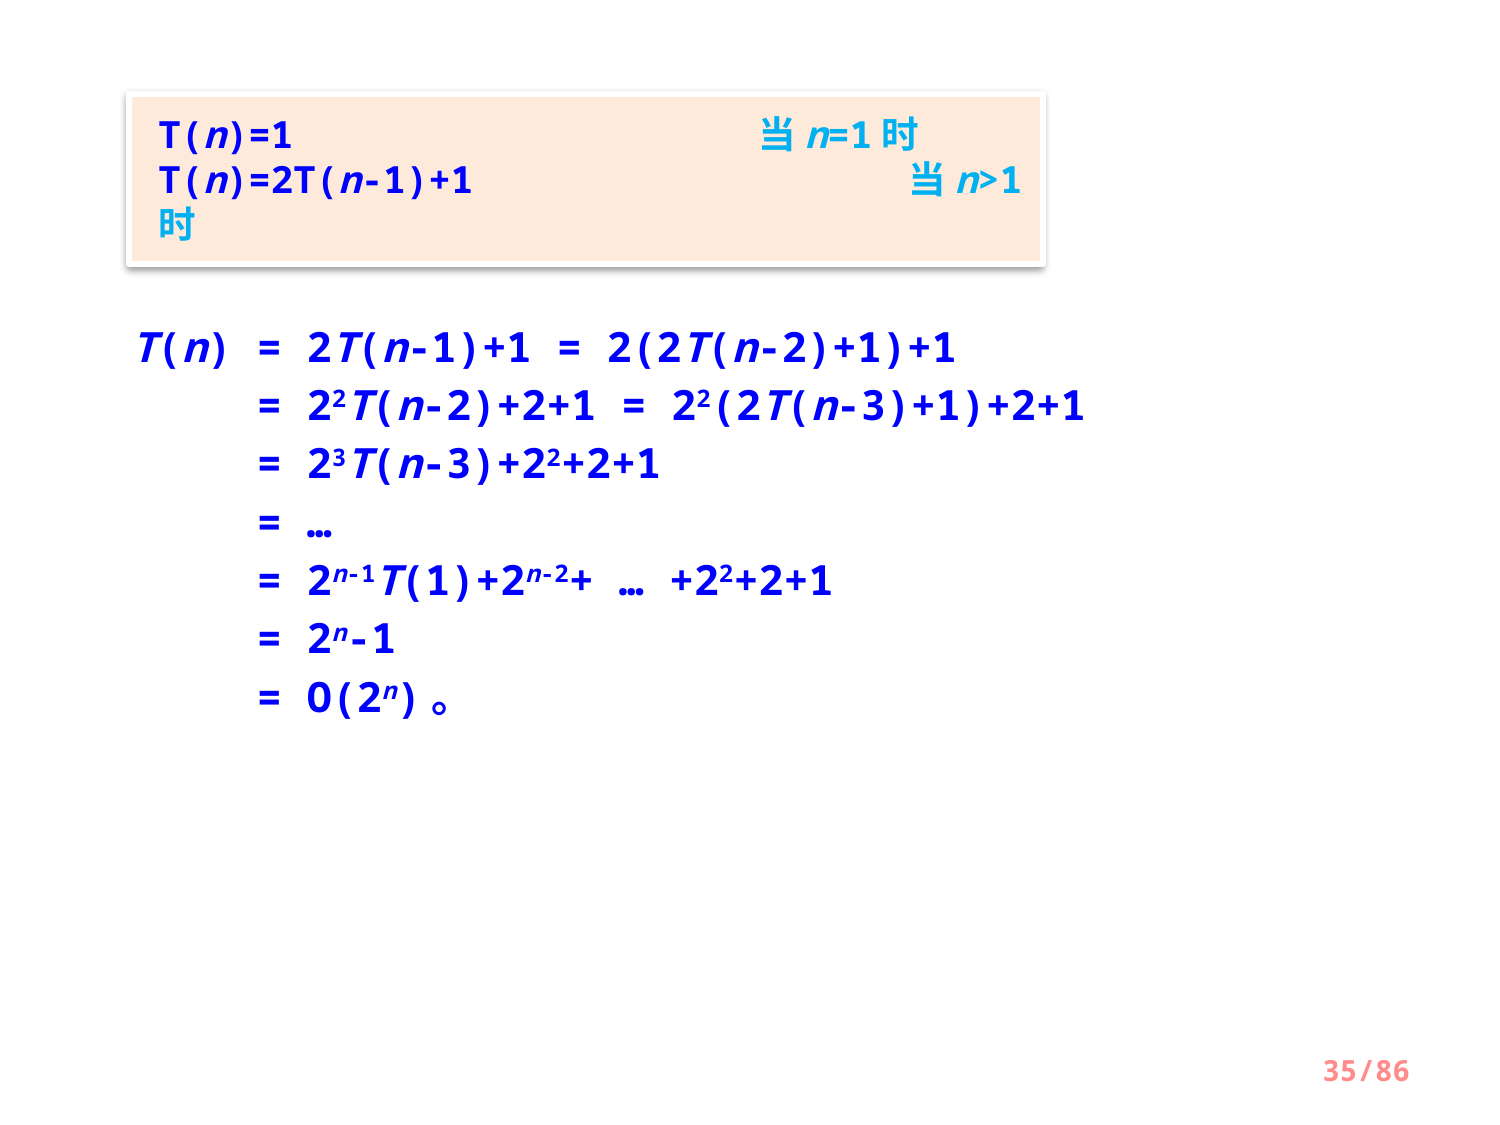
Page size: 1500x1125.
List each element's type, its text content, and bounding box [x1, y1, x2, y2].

text_box T(n) = 2T(n-1)+1 = 2(2T(n-2)+1)+1 = 22T(n-2)+2+1 = 22(2T(n-3)+1)+2+1 = 23T(n-3)+22+2+1 = … = 2n-1T(1)+2n-2+ … +22+2+1 = 2n-1 = O(2n)。 [117, 304, 1313, 728]
text_box T(n)=1 当n=1时 T(n)=2T(n-1)+1 当n>1时 [126, 91, 1046, 267]
slide_number 35/86 [1074, 1042, 1425, 1103]
